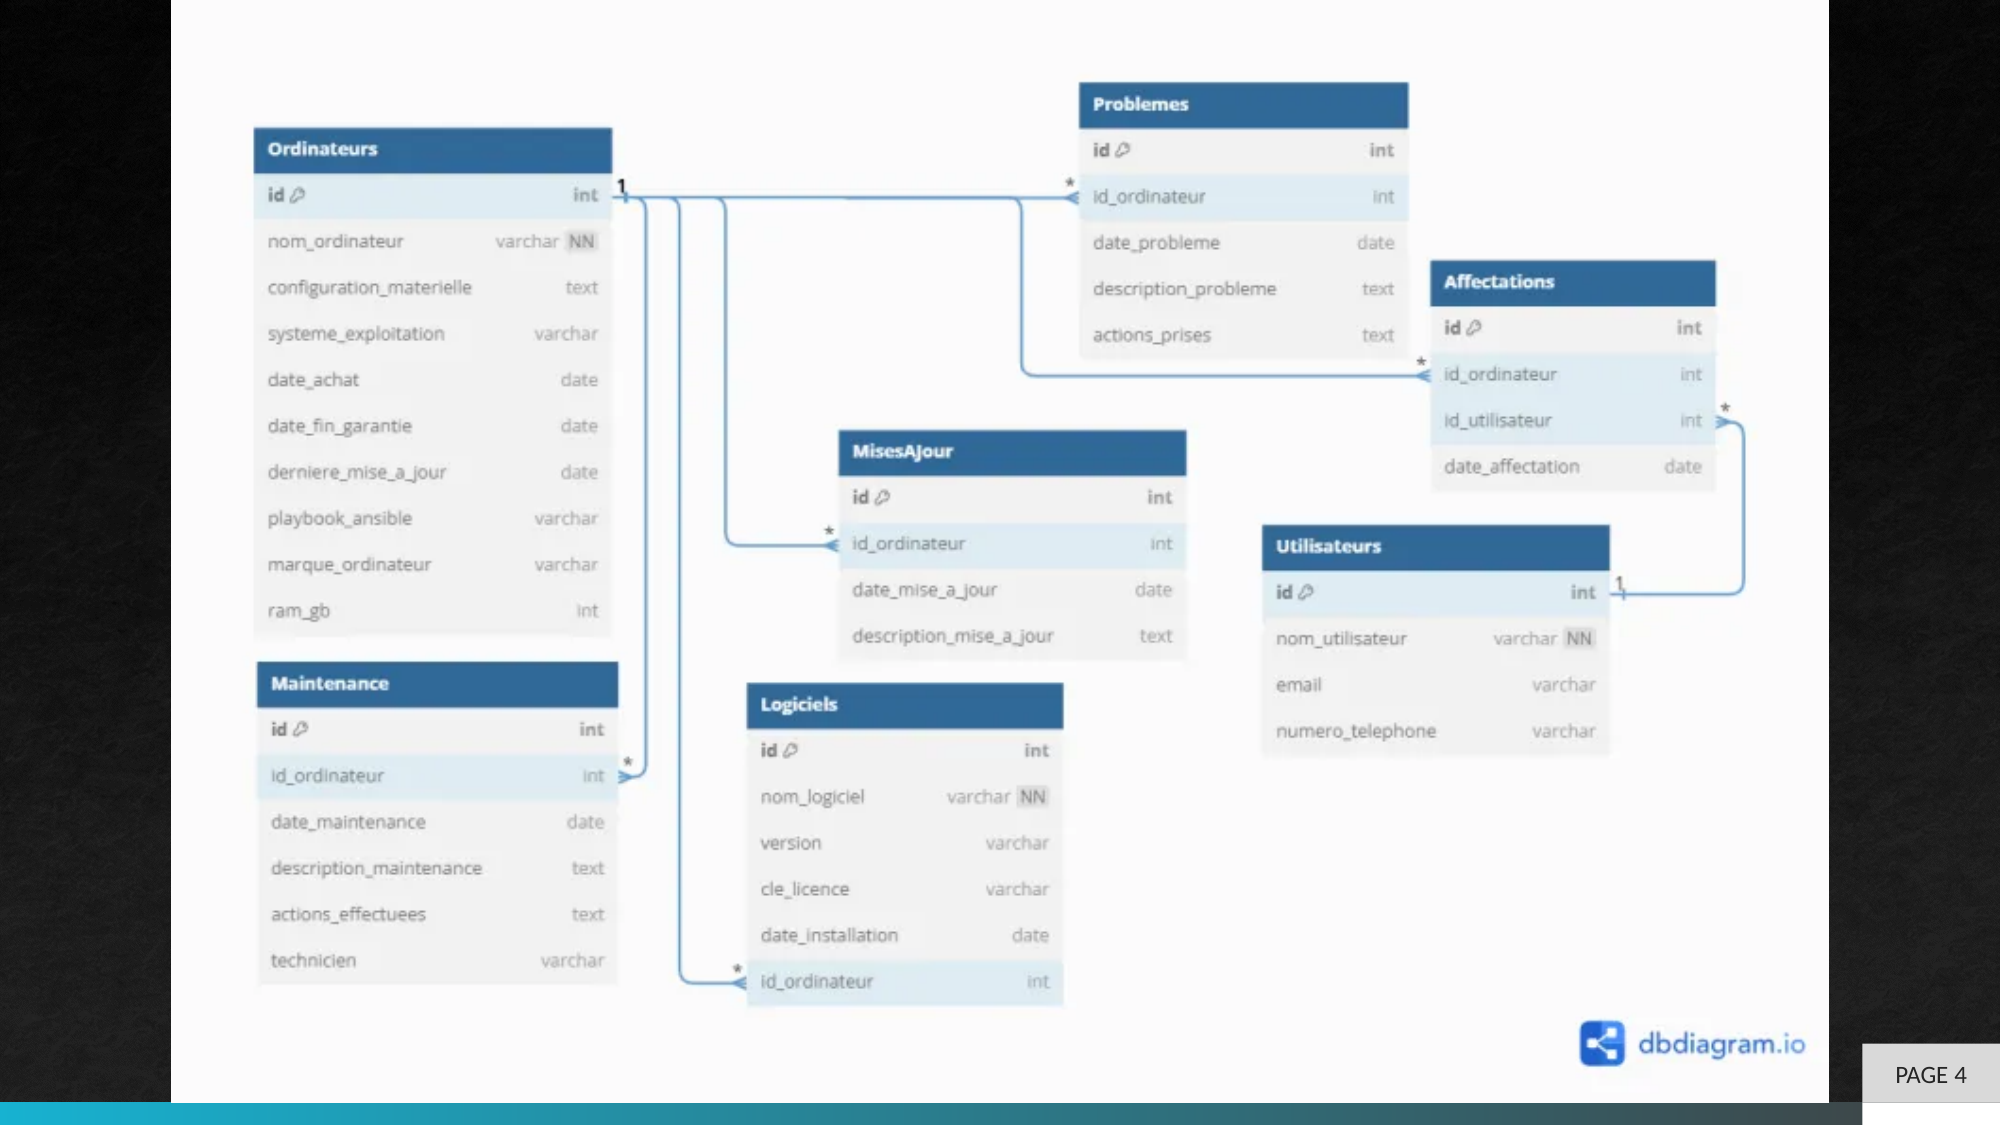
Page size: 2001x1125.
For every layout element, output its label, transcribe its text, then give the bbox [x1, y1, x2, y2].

picture [0, 0, 2000, 1103]
slide_number PAGE 4 [1862, 1043, 2000, 1103]
